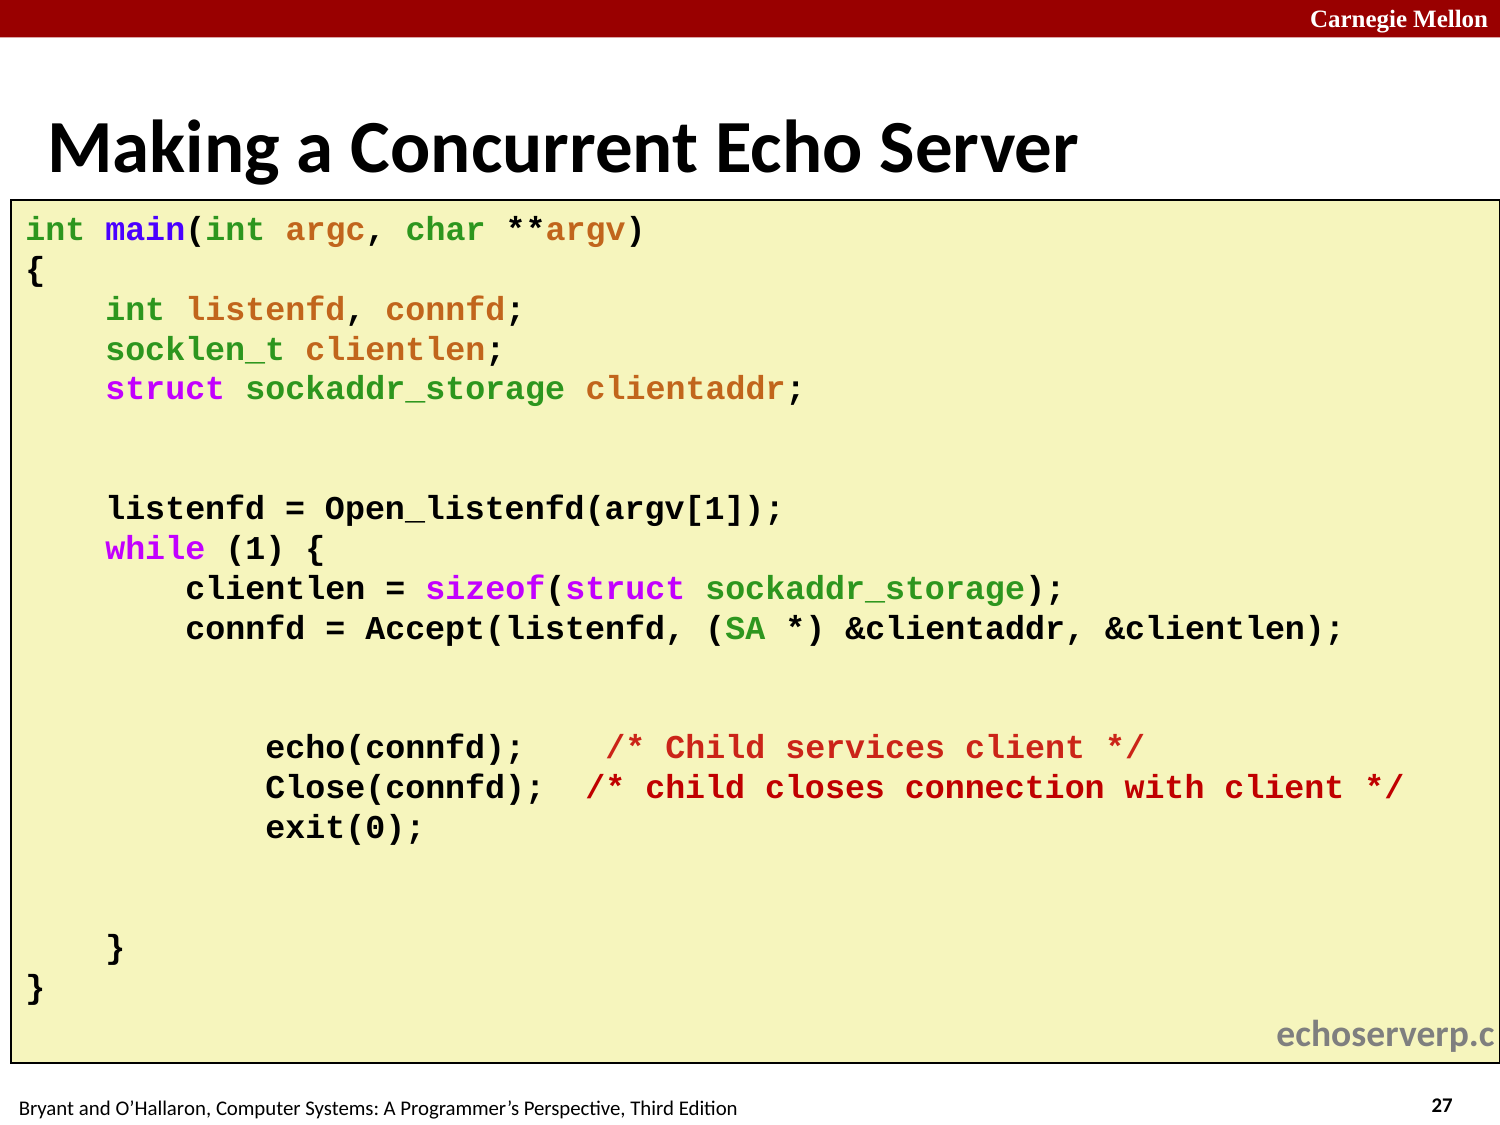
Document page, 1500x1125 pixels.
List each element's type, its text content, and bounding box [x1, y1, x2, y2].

title Making a Concurrent Echo Server [32, 95, 1475, 190]
text_box echoserverp.c [1261, 1001, 1500, 1062]
text_box int main(int argc, char **argv) { int listenfd, connfd; socklen_t clientlen; struct sockaddr_storage clientaddr; listenfd = Open_listenfd(argv[1]); while (1) { clientlen = sizeof(struct sockaddr_storage); connfd = Accept(listenfd, (SA *) &clientaddr, &clientlen); echo(connfd); /* Child services client */ Close(connfd); /* child closes connection with client */ exit(0); } } [10, 200, 1500, 1064]
